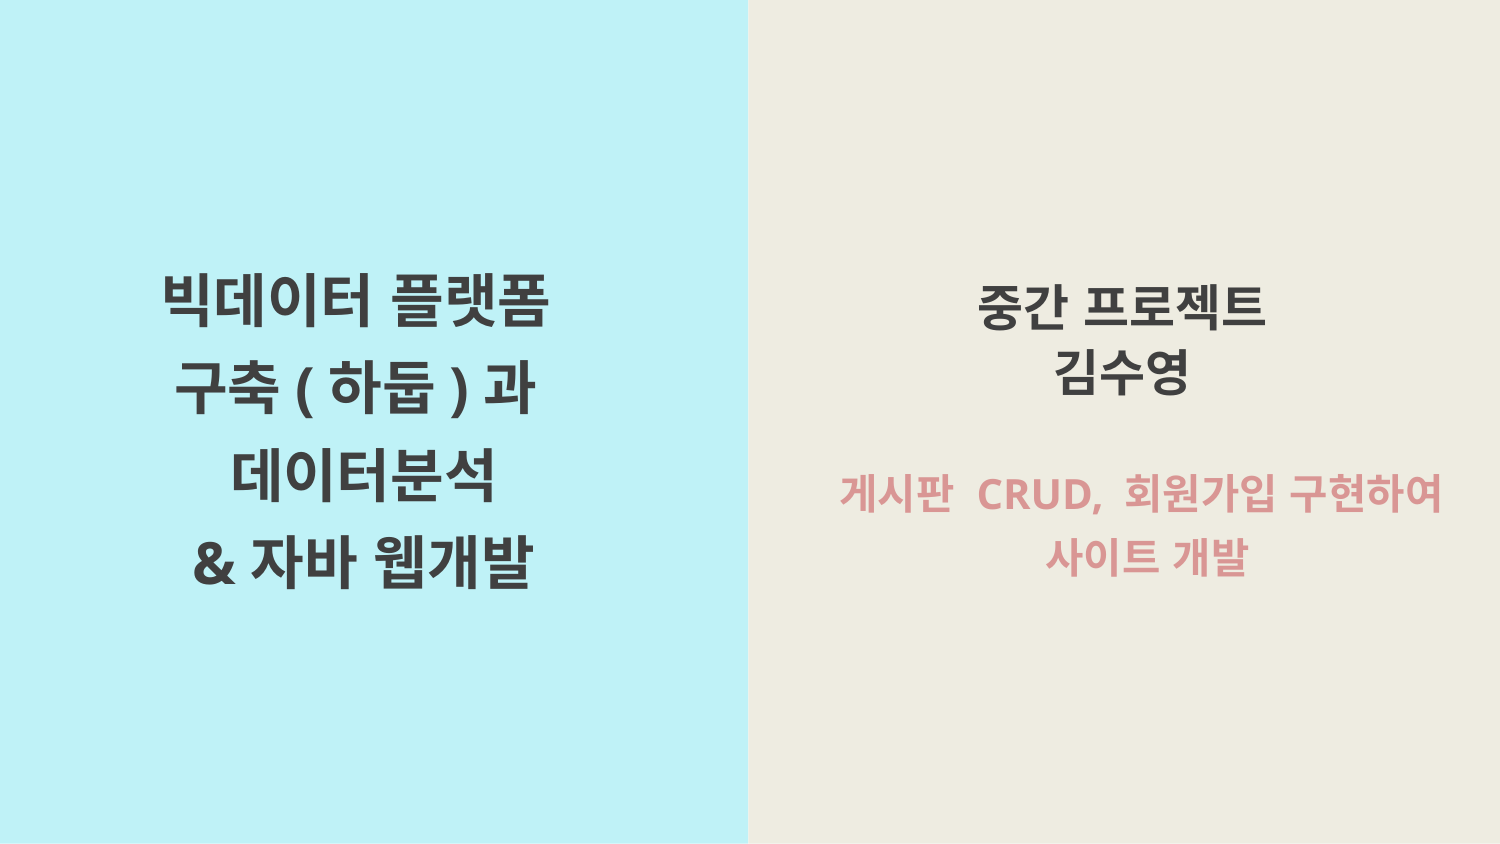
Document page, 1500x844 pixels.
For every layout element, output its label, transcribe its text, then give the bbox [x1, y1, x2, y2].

text_box [0, 0, 750, 844]
text_box 게시판 CRUD, 회원가입 구현하여 사이트 개발 [824, 445, 1471, 590]
text_box 빅데이터 플랫폼 구축(하둡)과 데이터분석 &자바 웹개발 [145, 238, 583, 604]
text_box [750, 0, 1500, 844]
text_box 중간 프로젝트 김수영 [922, 264, 1322, 409]
